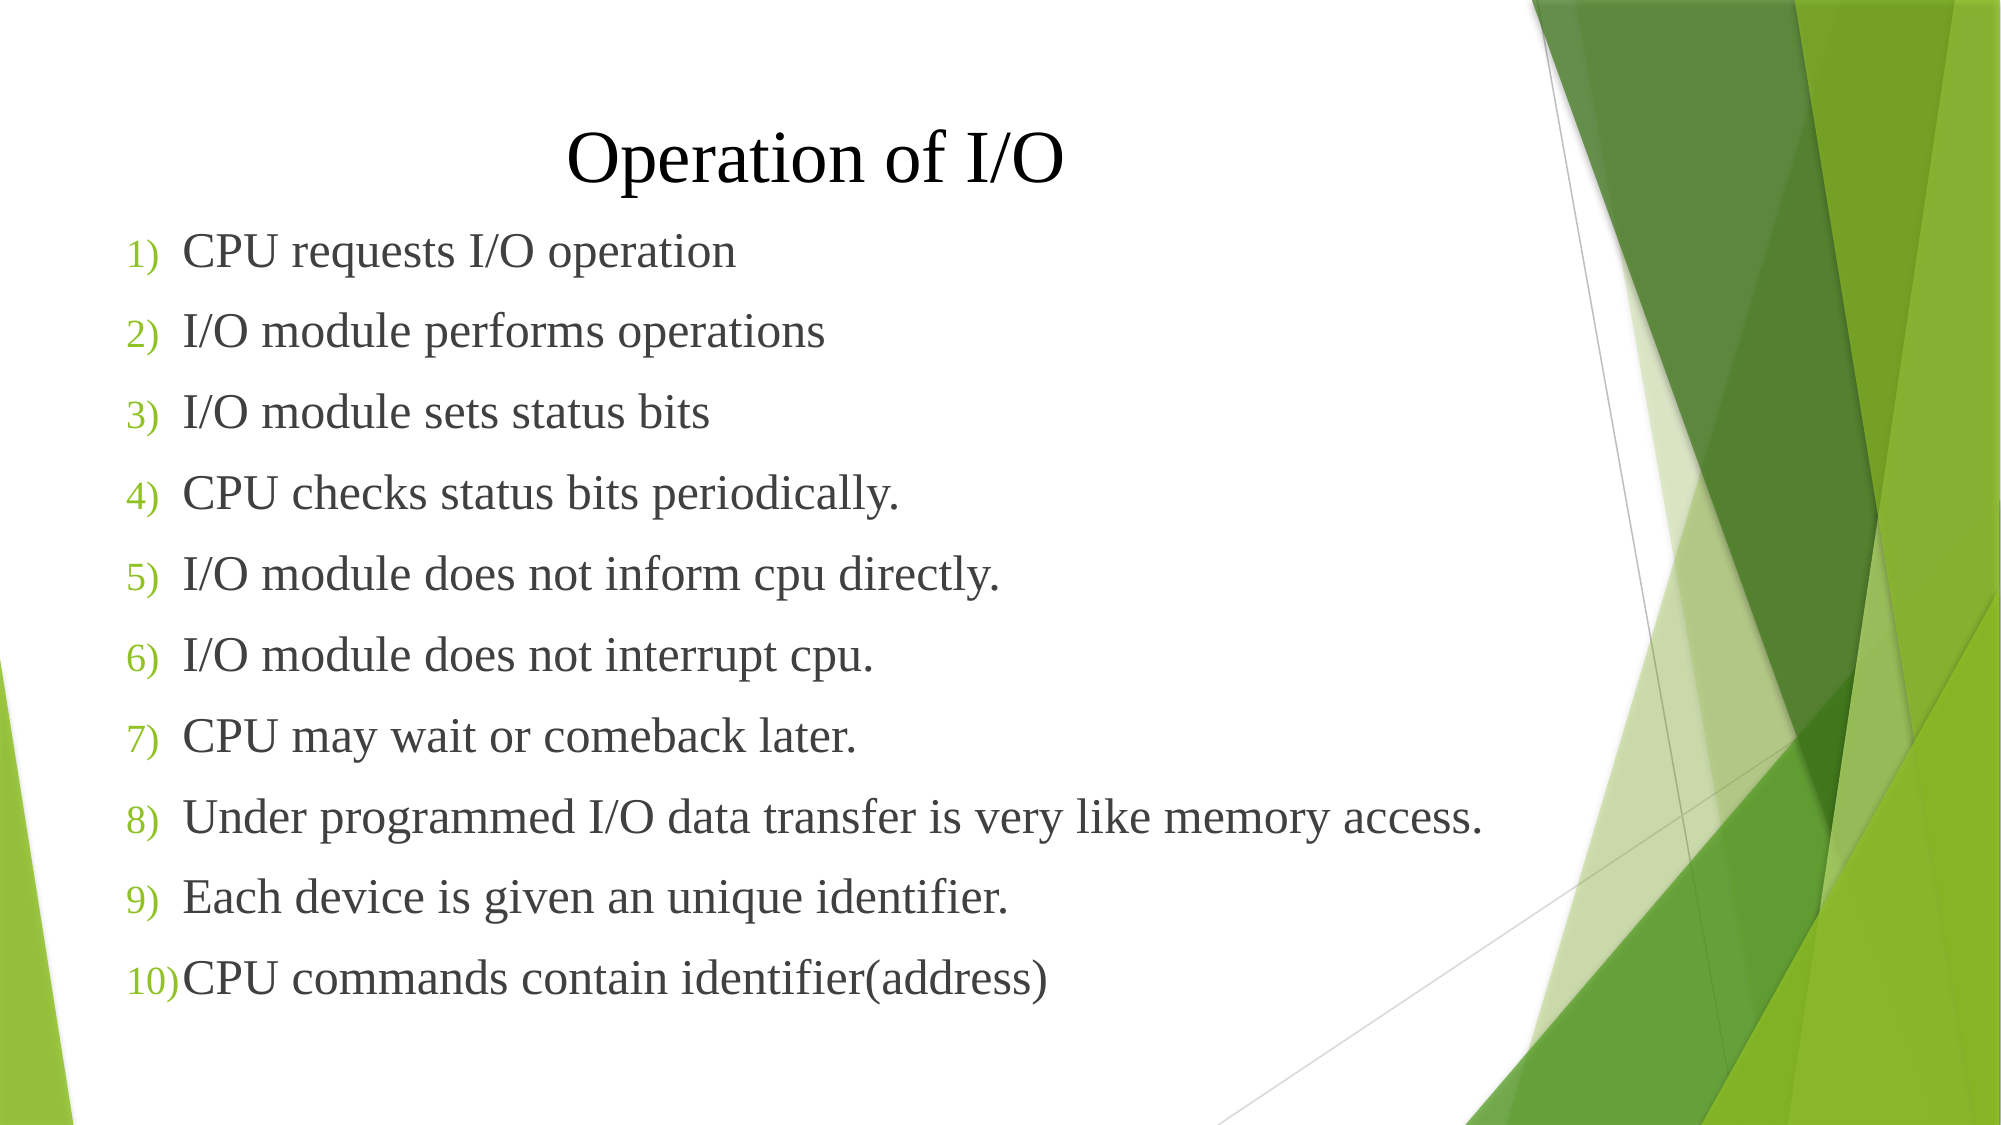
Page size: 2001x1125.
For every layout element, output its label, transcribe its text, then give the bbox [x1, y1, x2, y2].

list CPU requests I/O operation I/O module performs operations I/O module sets status bits CPU checks status bits periodically. I/O module does not inform cpu directly. I/O module does not interrupt cpu. CPU may wait or comeback later. Under programmed I/O data transfer is very like memory access. Each device is given an unique identifier. CPU commands contain identifier(address) [111, 209, 1522, 1125]
title Operation of I/O [111, 99, 1522, 209]
